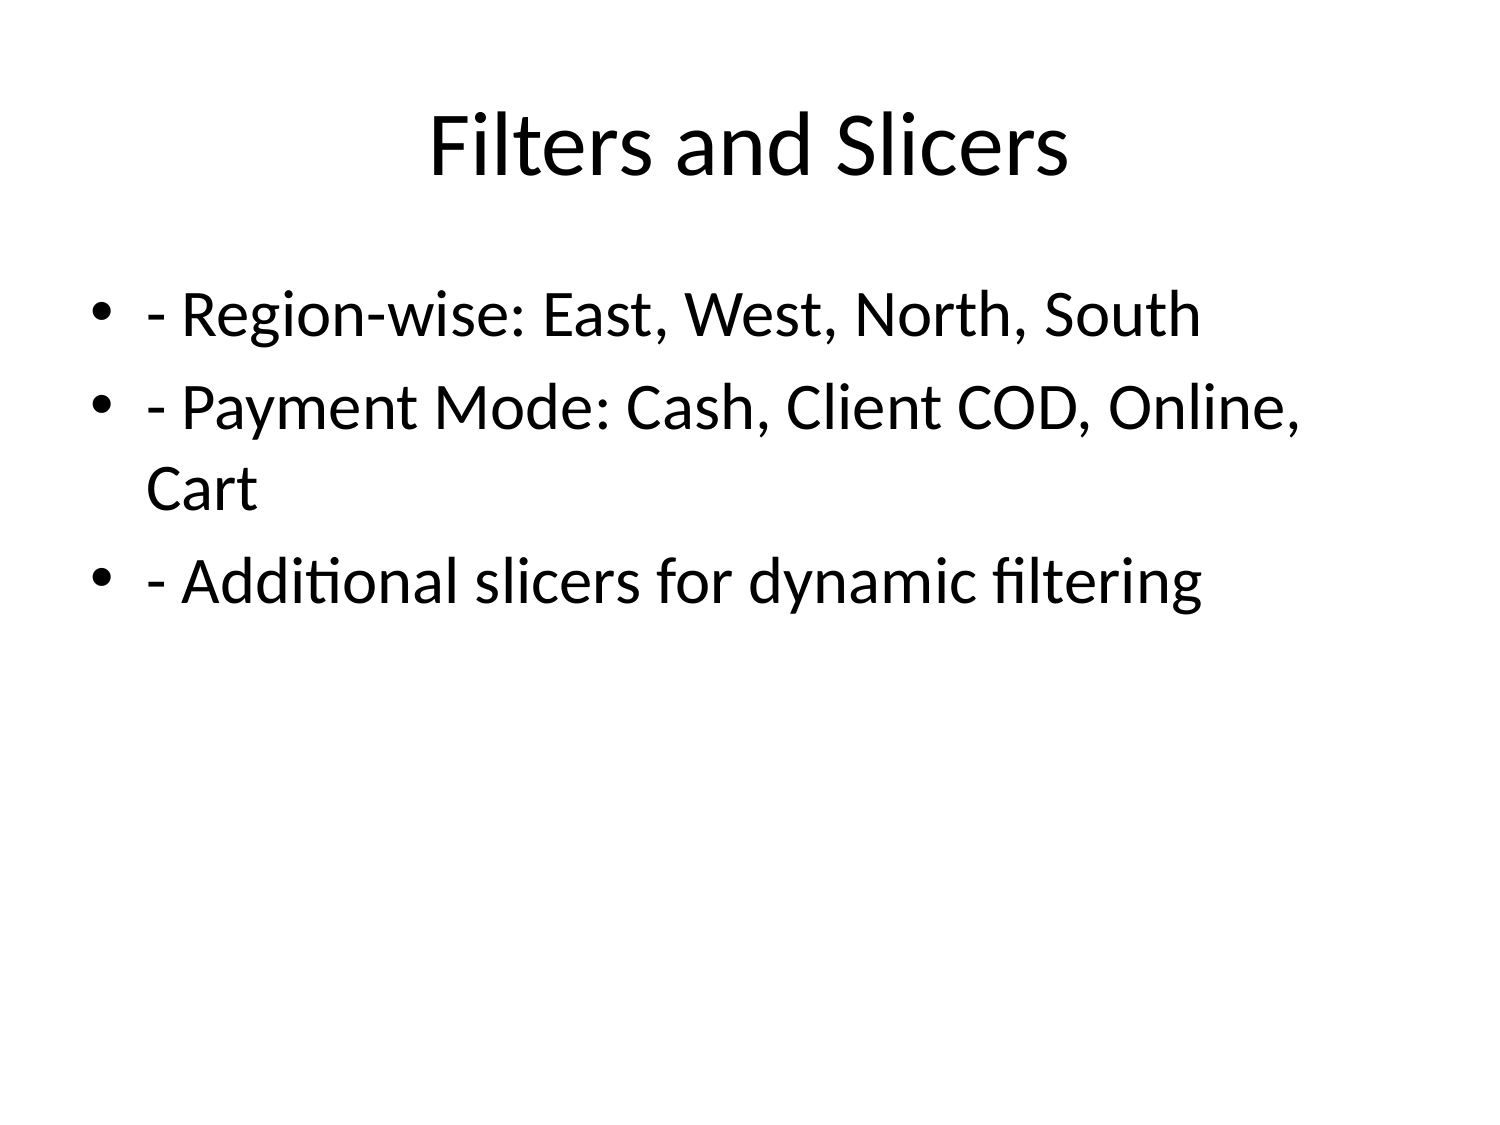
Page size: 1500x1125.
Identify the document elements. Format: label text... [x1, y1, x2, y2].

list - Region-wise: East, West, North, South - Payment Mode: Cash, Client COD, Online, Cart - Additional slicers for dynamic filtering [75, 262, 1425, 1005]
title Filters and Slicers [75, 45, 1425, 233]
